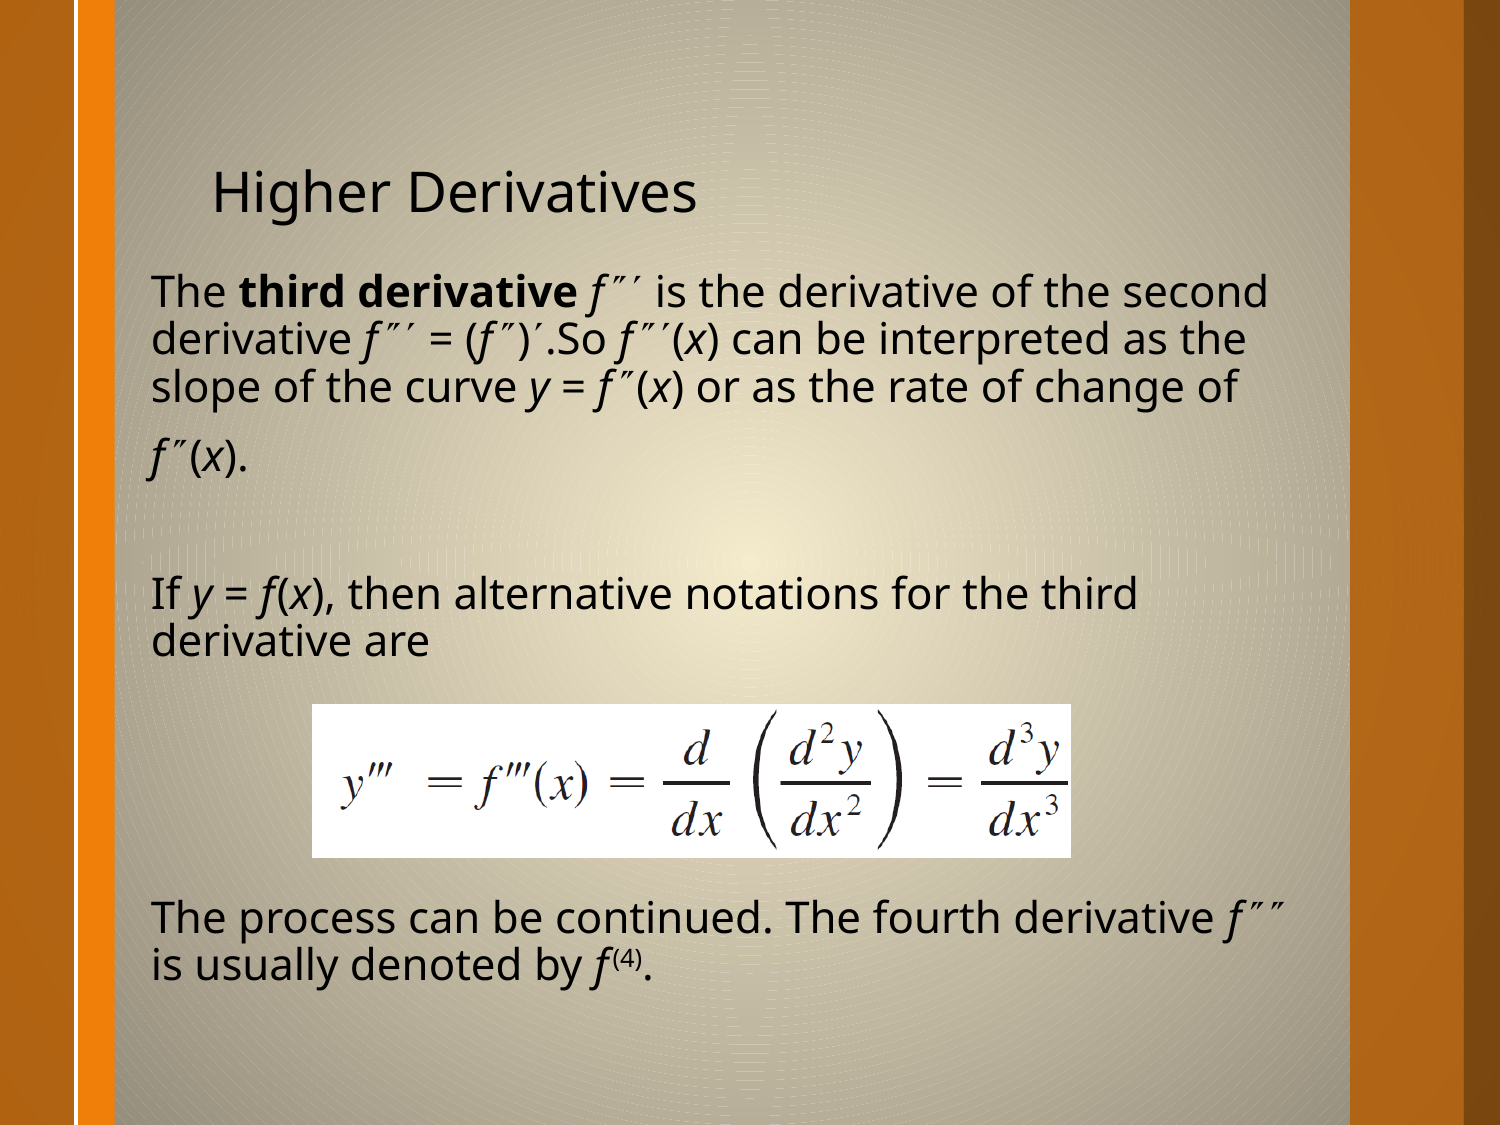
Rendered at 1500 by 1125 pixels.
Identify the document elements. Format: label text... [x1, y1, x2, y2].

picture [312, 704, 1071, 858]
list The third derivative f  is the derivative of the second derivative f  = (f ).So f (x) can be interpreted as the slope of the curve y = f (x) or as the rate of change of f (x). If y = f (x), then alternative notations for the third derivative are The process can be continued. The fourth derivative f  is usually denoted by f (4). [135, 262, 1340, 1013]
title Higher Derivatives [196, 29, 1400, 233]
